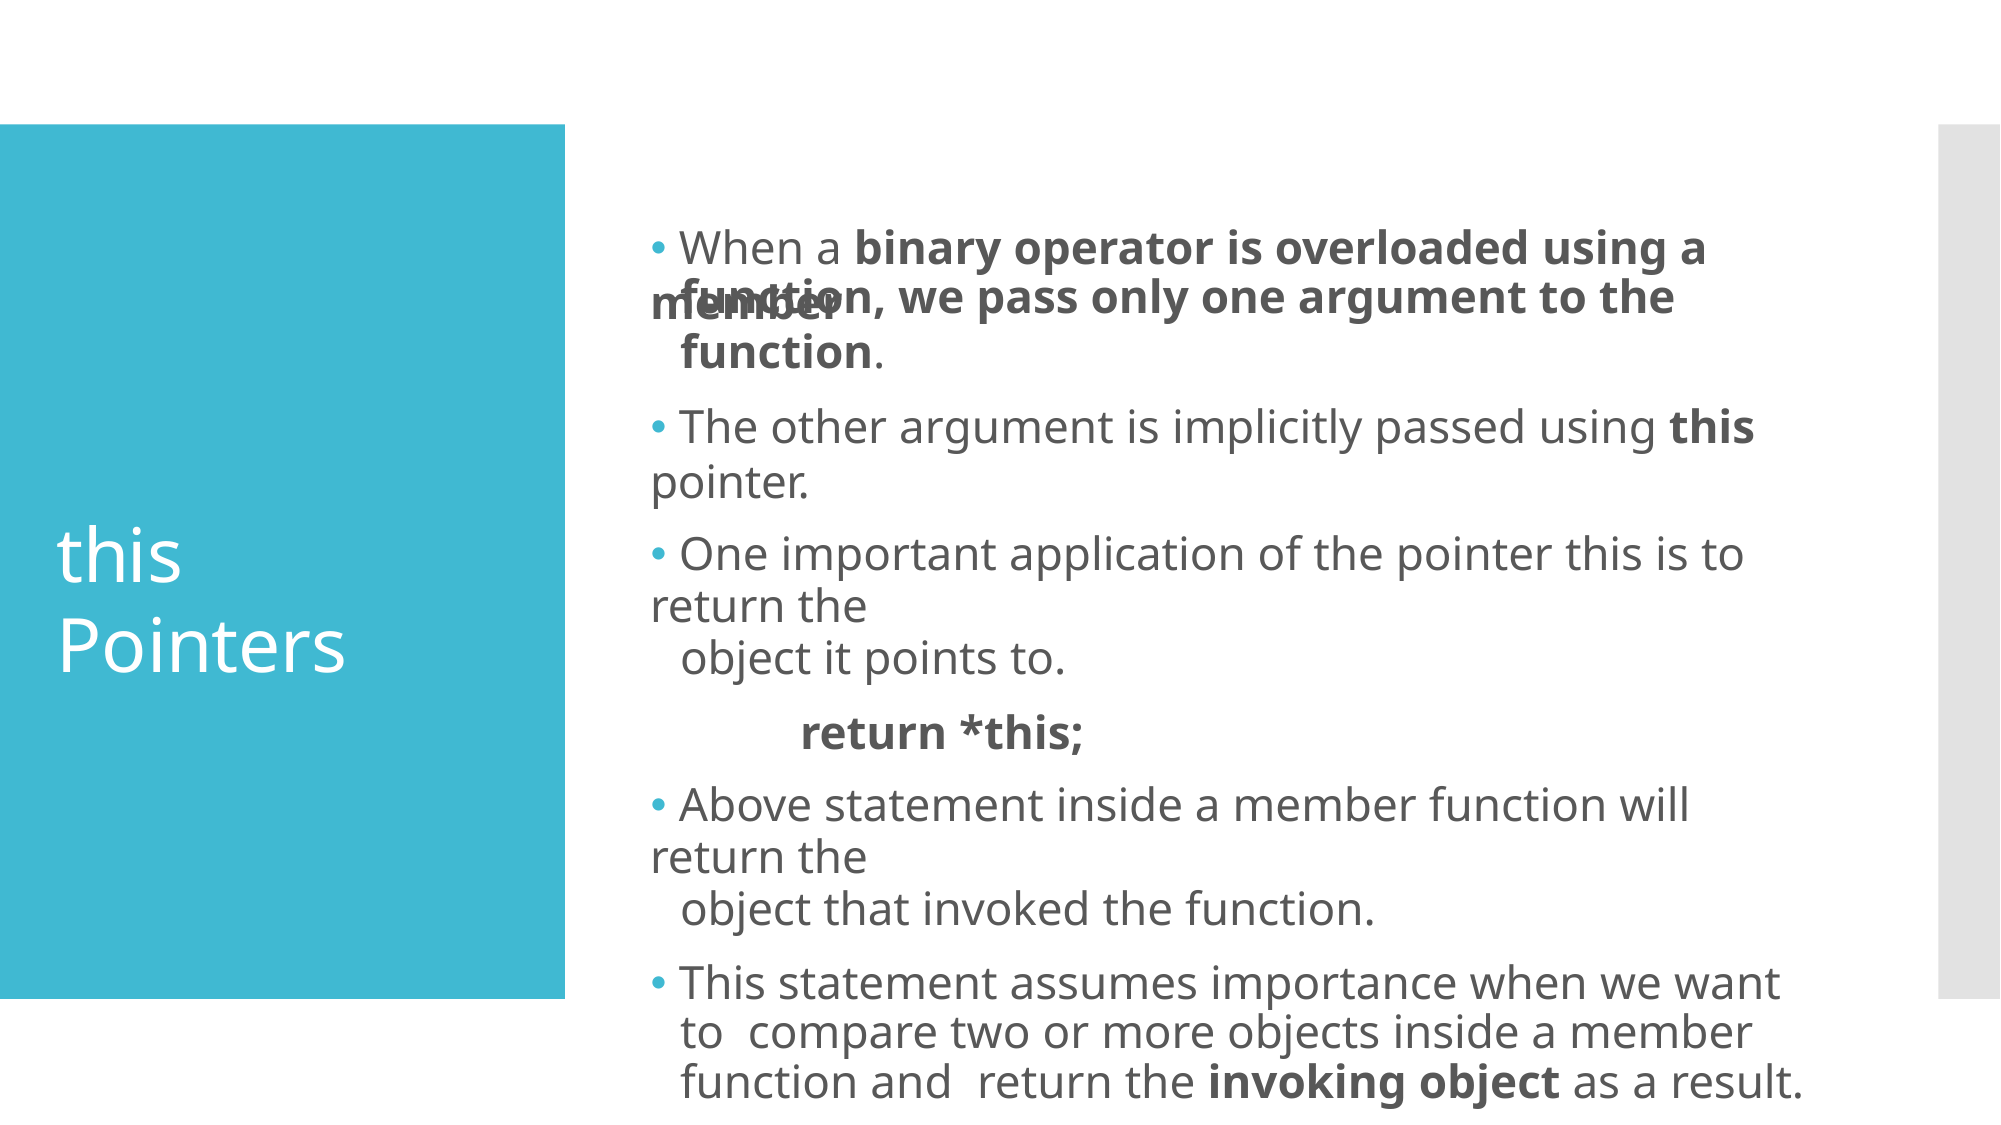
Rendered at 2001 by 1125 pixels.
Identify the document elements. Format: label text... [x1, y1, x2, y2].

text_box this Pointers [54, 505, 426, 688]
list function, we pass only one argument to the function. 🞄 The other argument is implicitly passed using this pointer. 🞄 One important application of the pointer this is to return the object it points to. return *this; 🞄 Above statement inside a member function will return the object that invoked the function. 🞄 This statement assumes importance when we want to compare two or more objects inside a member function and return the invoking object as a result. [647, 246, 1815, 1109]
title 🞄 When a binary operator is overloaded using a member [647, 216, 1740, 246]
